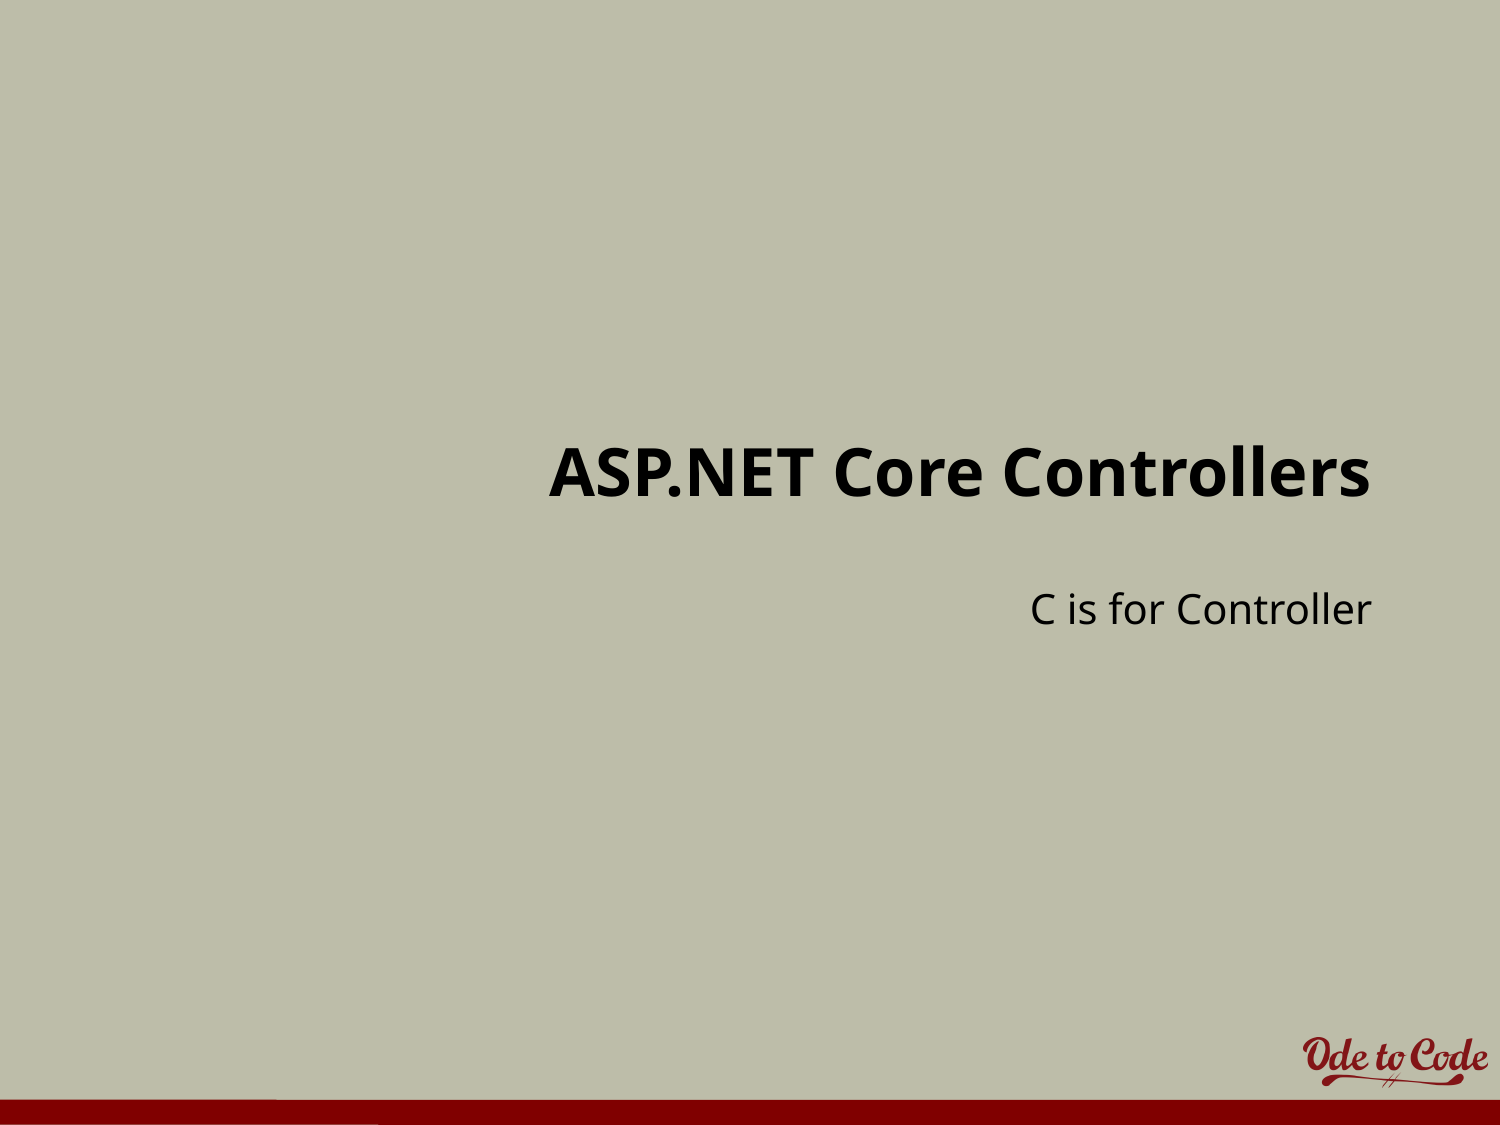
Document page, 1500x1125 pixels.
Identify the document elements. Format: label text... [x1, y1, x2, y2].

title ASP.NET Core Controllers [112, 199, 1388, 518]
picture [1303, 1037, 1488, 1088]
subtitle C is for Controller [337, 574, 1388, 863]
